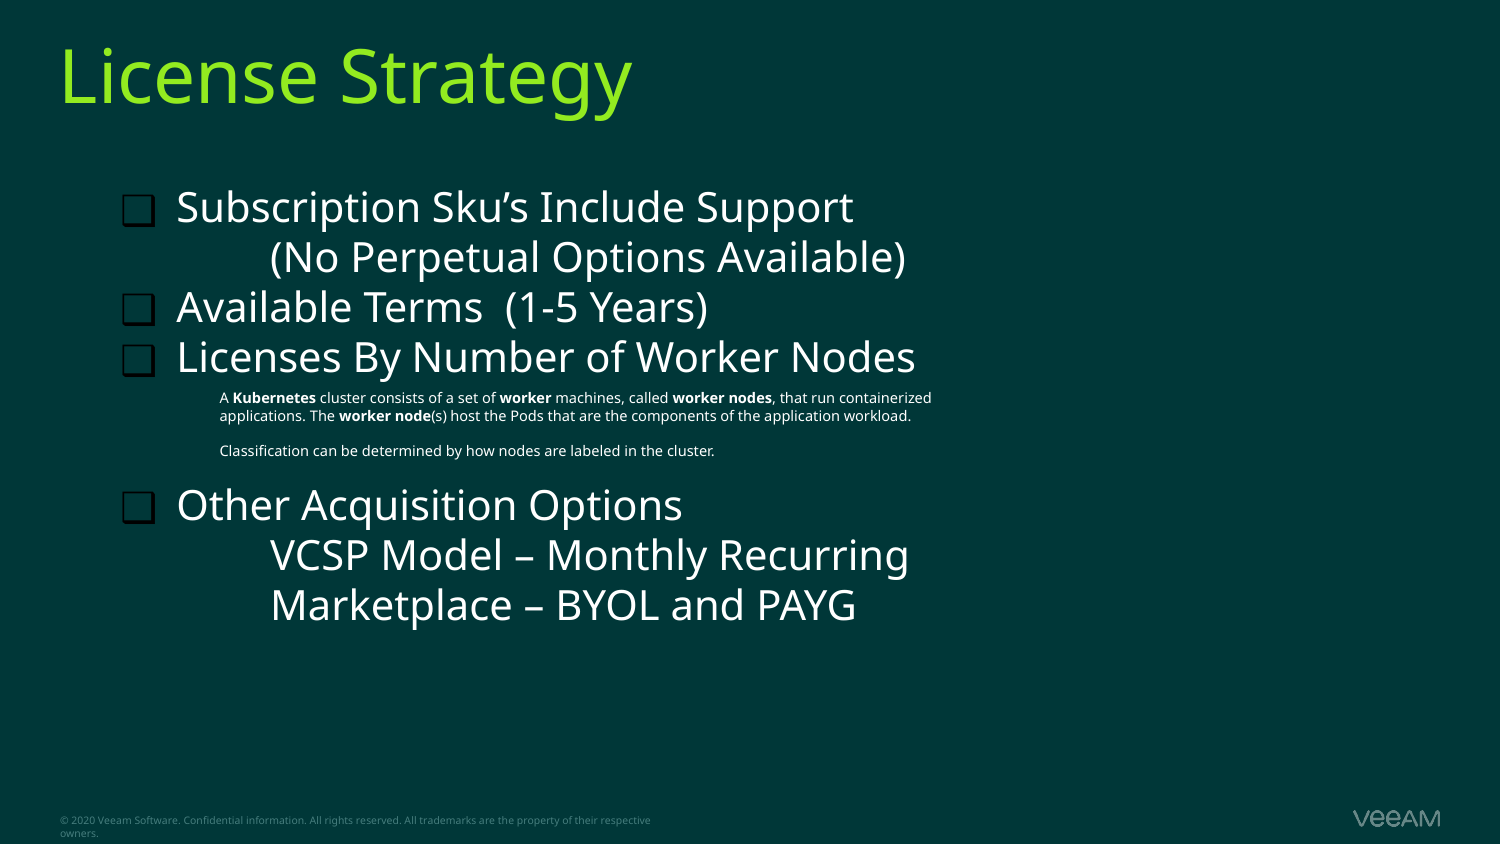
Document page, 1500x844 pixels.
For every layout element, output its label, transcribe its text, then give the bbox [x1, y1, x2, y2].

picture [1353, 810, 1440, 827]
text_box Subscription Sku’s Include Support (No Perpetual Options Available) Available Terms (1-5 Years) Licenses By Number of Worker Nodes [120, 180, 974, 382]
title License Strategy [59, 28, 1442, 170]
text_box A Kubernetes cluster consists of a set of worker machines, called worker nodes, that run containerized applications. The worker node(s) host the Pods that are the components of the application workload. Classification can be determined by how nodes are labeled in the cluster. [204, 381, 955, 478]
text_box Other Acquisition Options VCSP Model – Monthly Recurring Marketplace – BYOL and PAYG [120, 478, 974, 729]
